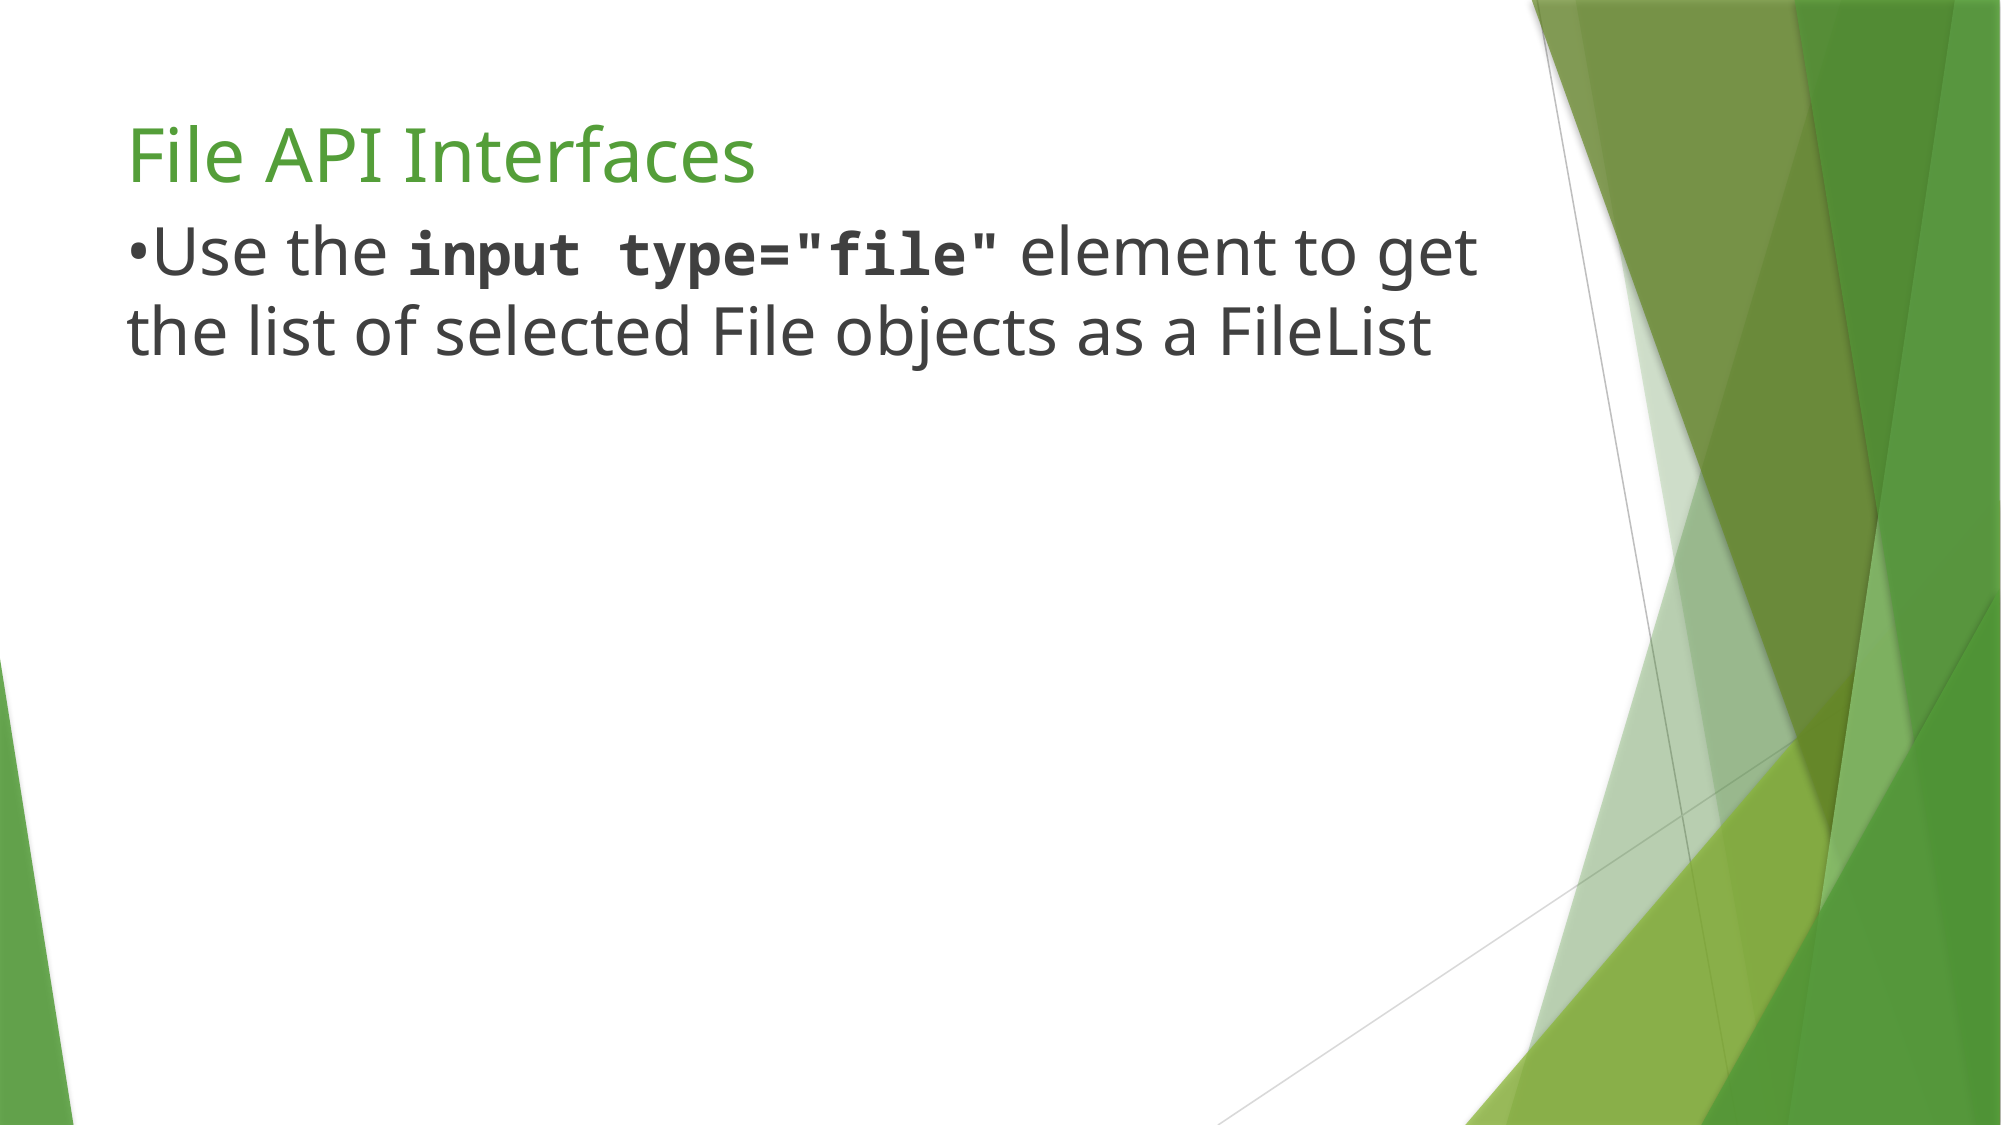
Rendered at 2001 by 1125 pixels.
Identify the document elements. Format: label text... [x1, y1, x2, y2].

title File API Interfaces [111, 99, 1522, 201]
list •Use the input type="file" element to get the list of selected File objects as a FileList [111, 201, 1554, 1073]
